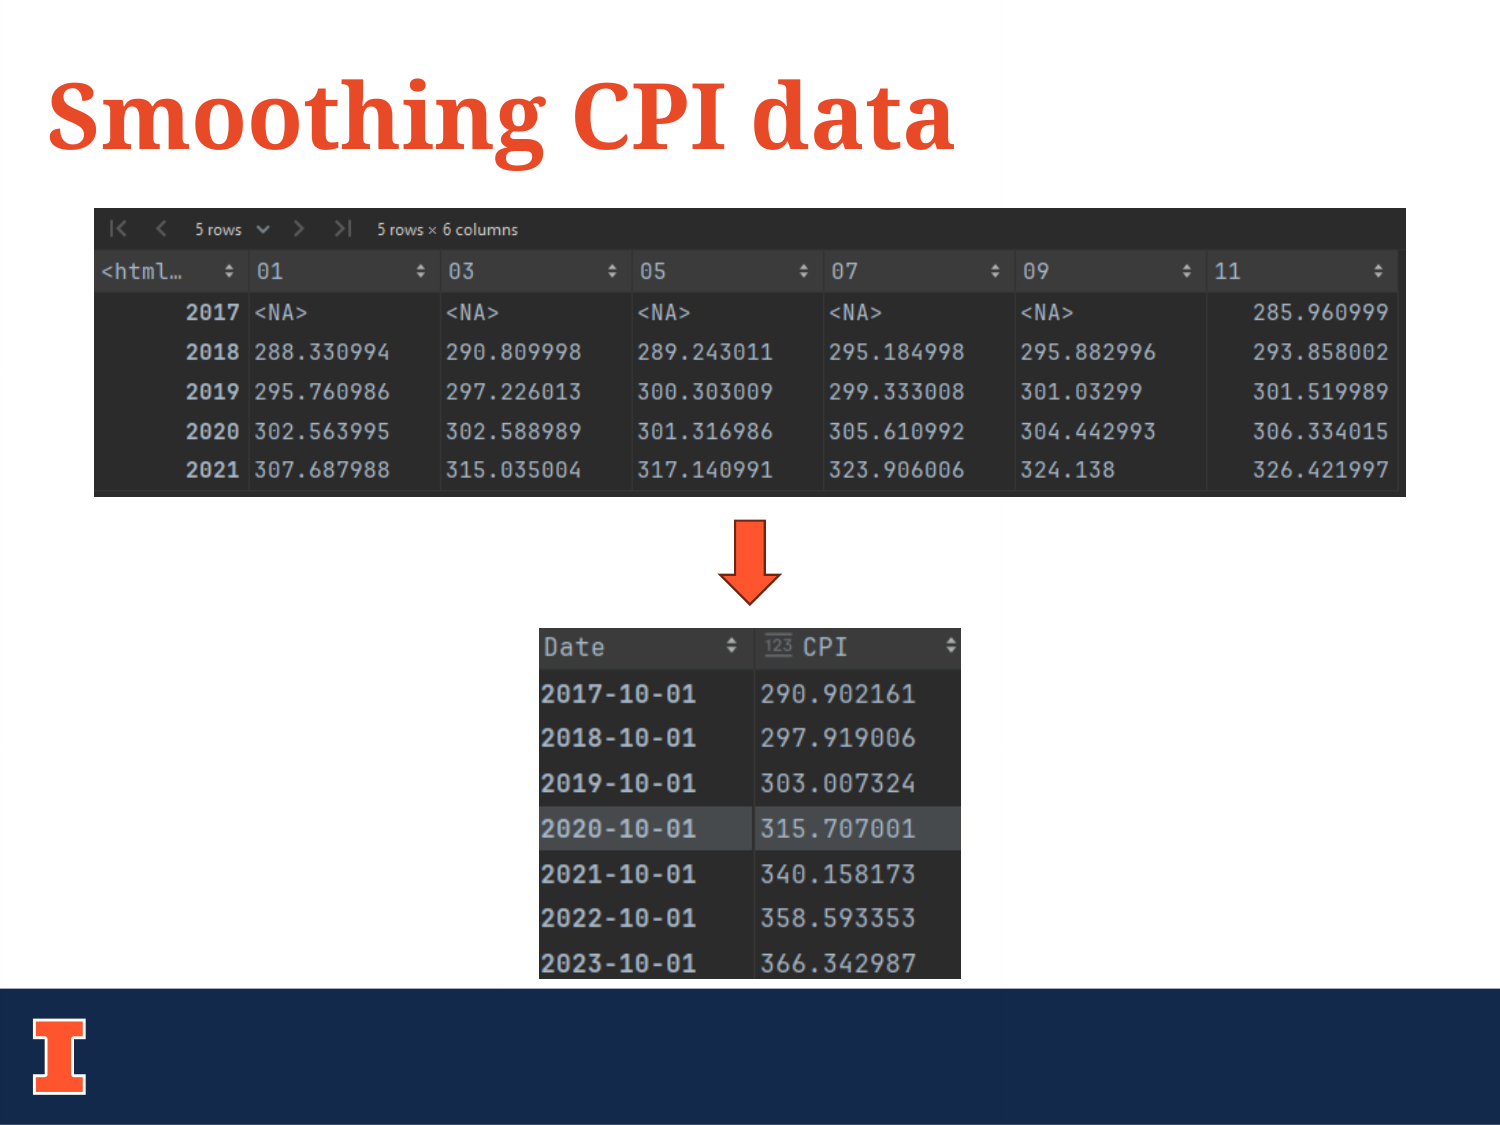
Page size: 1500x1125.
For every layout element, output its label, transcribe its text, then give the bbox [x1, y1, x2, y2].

text_box [717, 519, 783, 606]
picture [0, 0, 1500, 1125]
title Smoothing CPI data [32, 11, 1462, 229]
